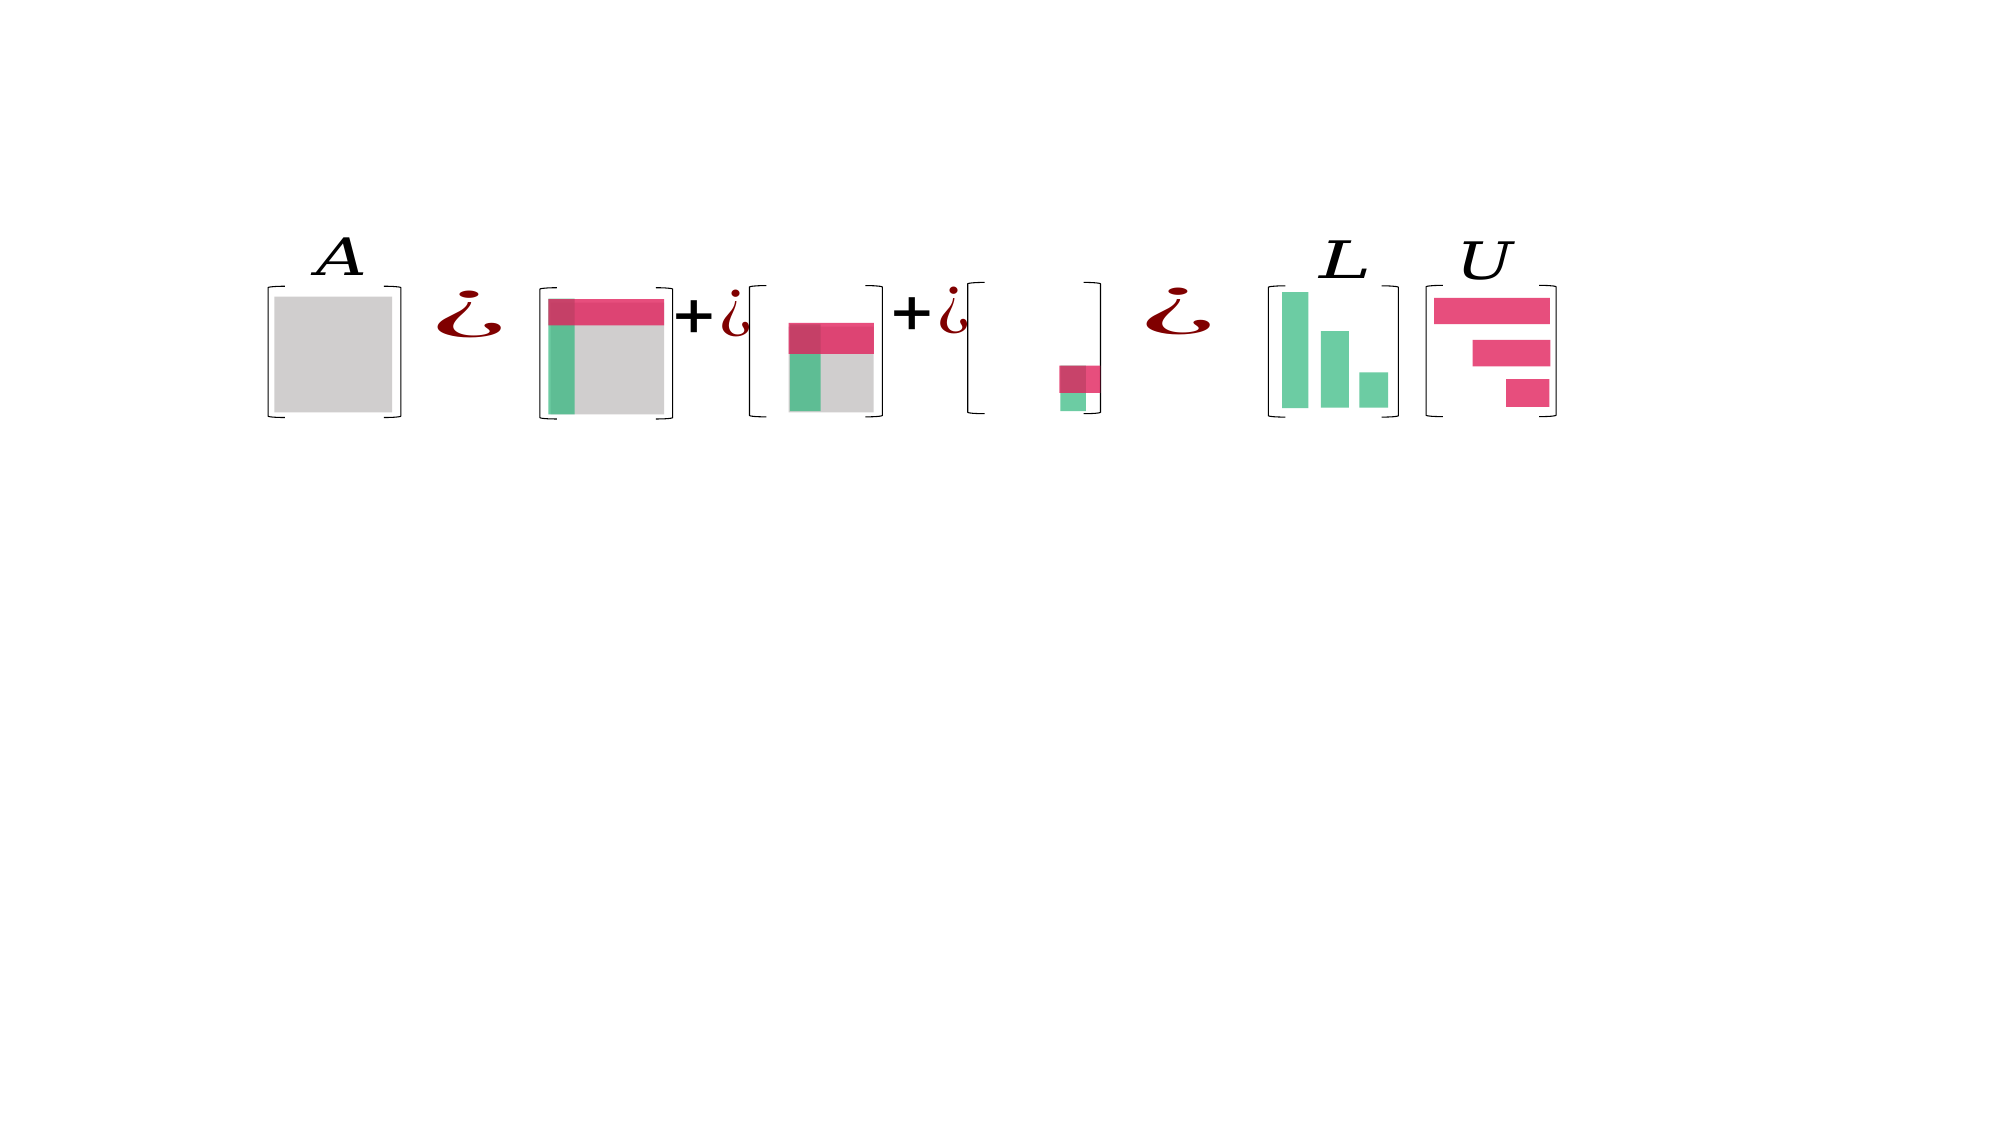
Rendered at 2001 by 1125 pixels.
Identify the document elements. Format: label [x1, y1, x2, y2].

text_box [267, 229, 1556, 419]
